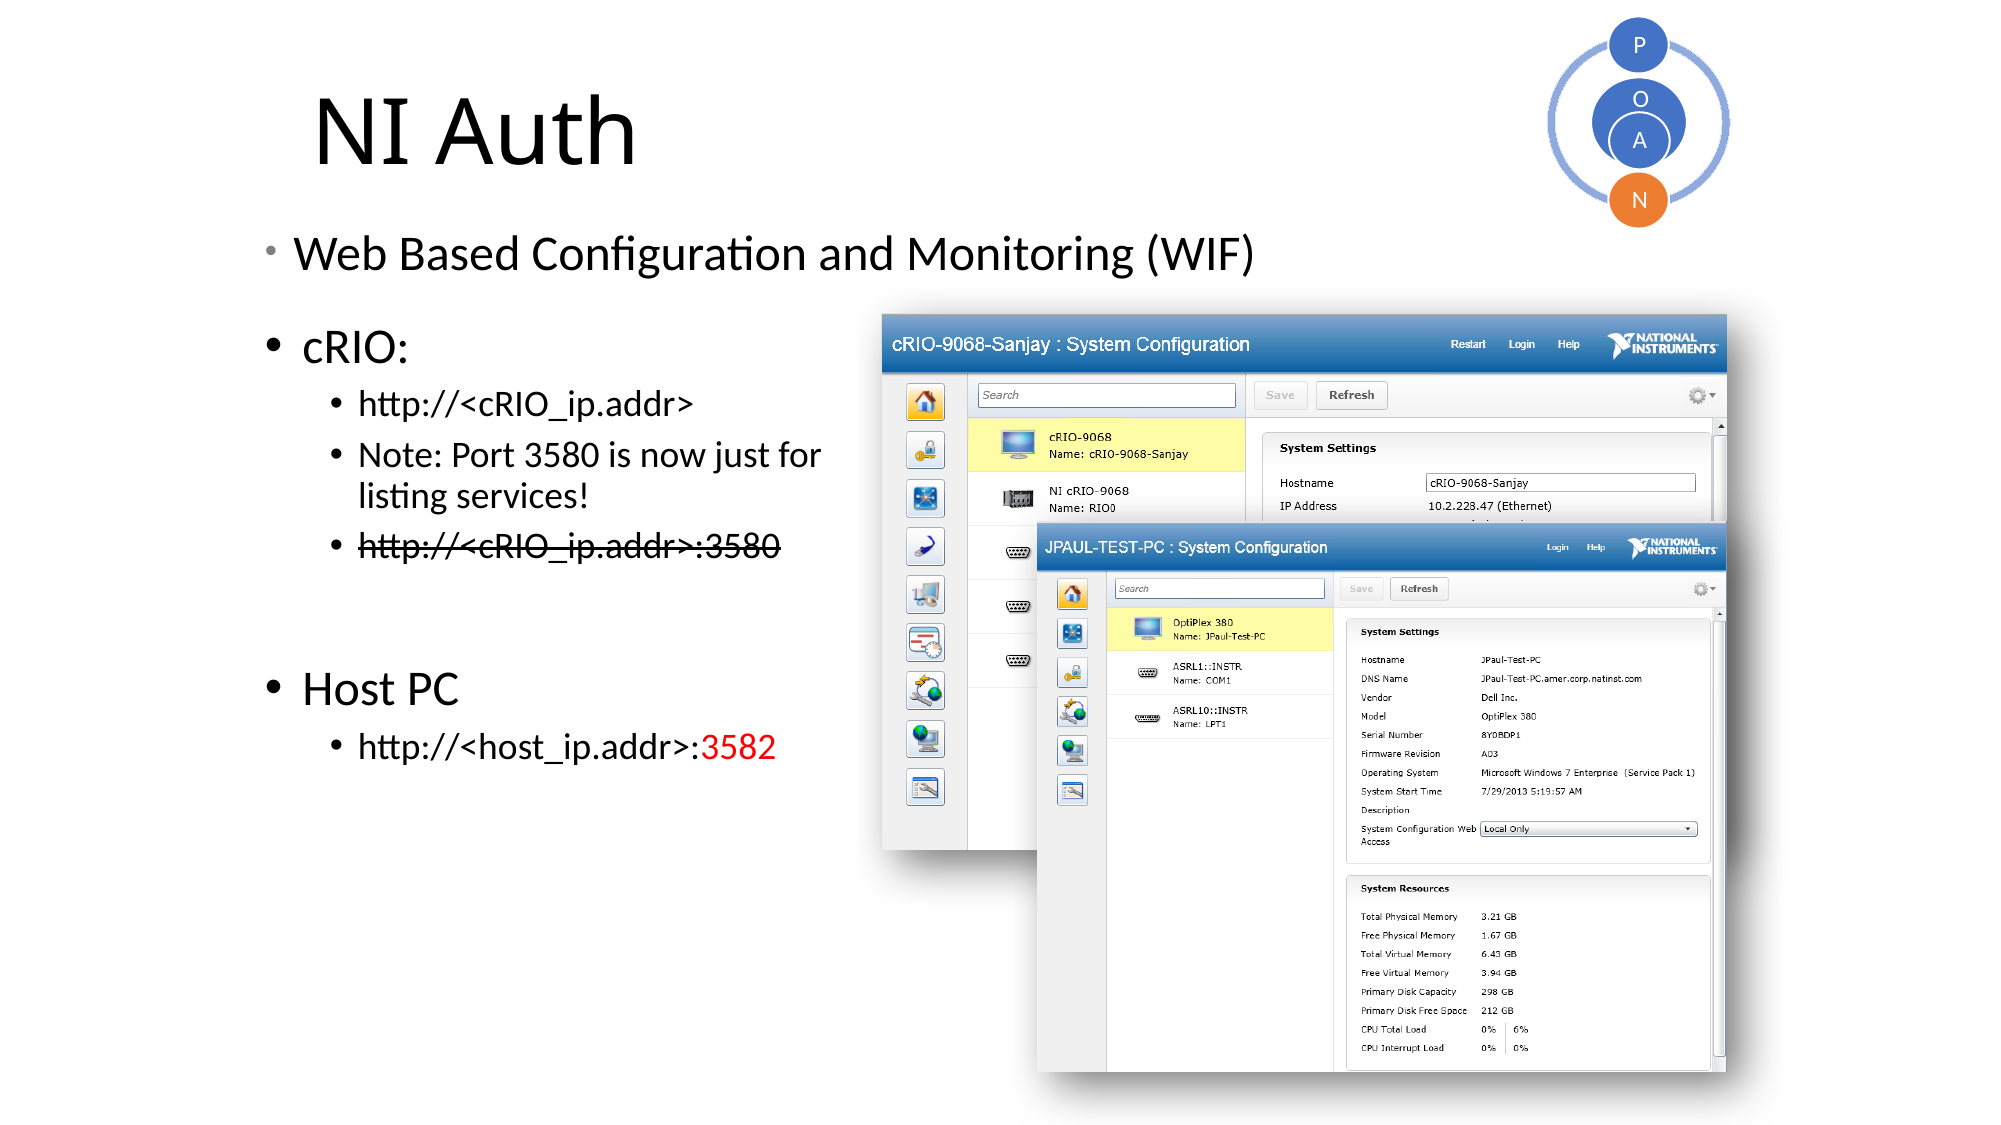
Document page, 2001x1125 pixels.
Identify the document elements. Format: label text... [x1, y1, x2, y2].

text_box Web Based Configuration and Monitoring (WIF) [249, 212, 1538, 350]
list cRIO: http://<cRIO_ip.addr> Note: Port 3580 is now just for listing services! http://<cRIO_ip.addr>:3580 Host PC http://<host_ip.addr>:3582 [249, 350, 901, 1000]
title NI Auth [296, 41, 1547, 229]
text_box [1547, 16, 1731, 229]
picture [881, 313, 1727, 1072]
